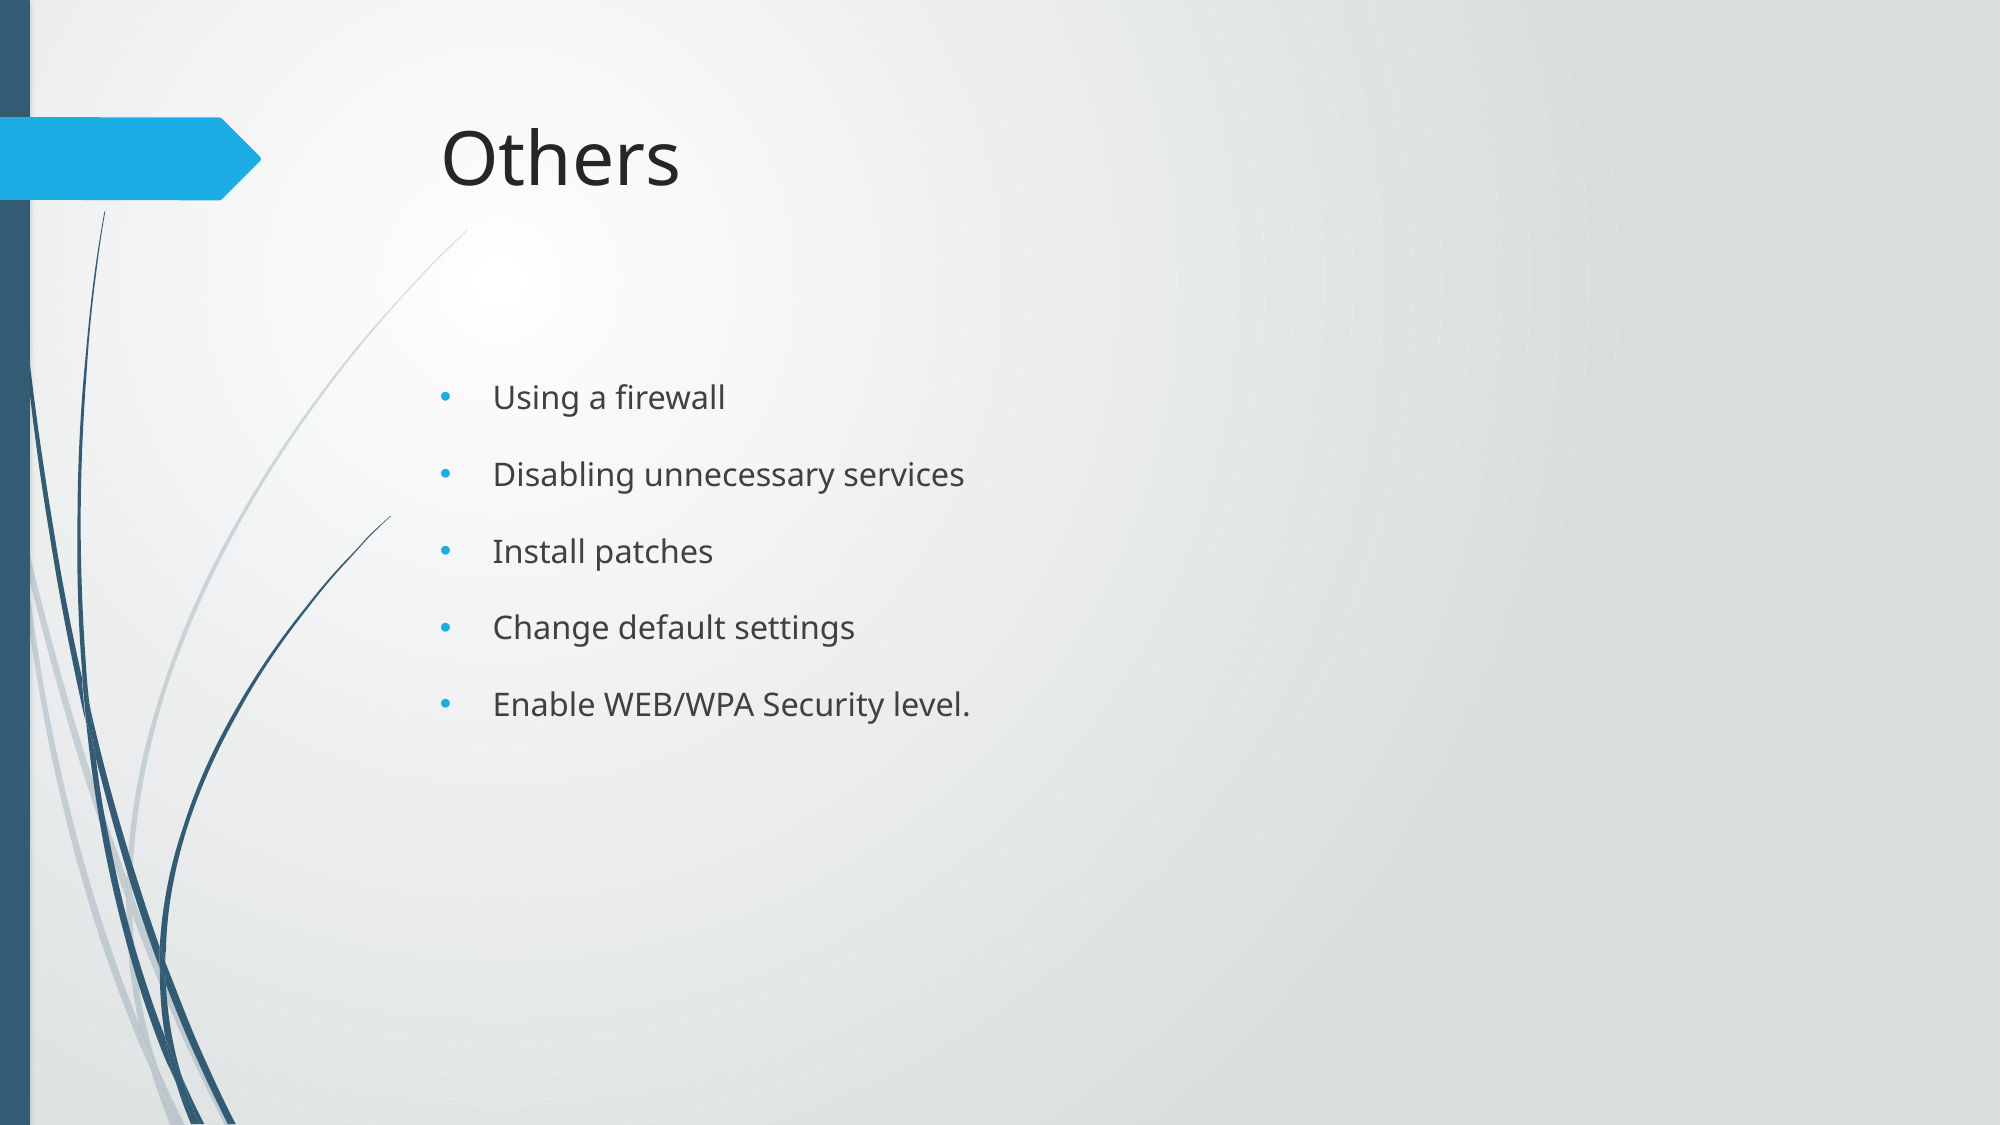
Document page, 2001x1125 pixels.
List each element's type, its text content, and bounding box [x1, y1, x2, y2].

list Using a firewall Disabling unnecessary services Install patches Change default settings Enable WEB/WPA Security level. [424, 350, 1888, 970]
title Others [425, 102, 1888, 313]
